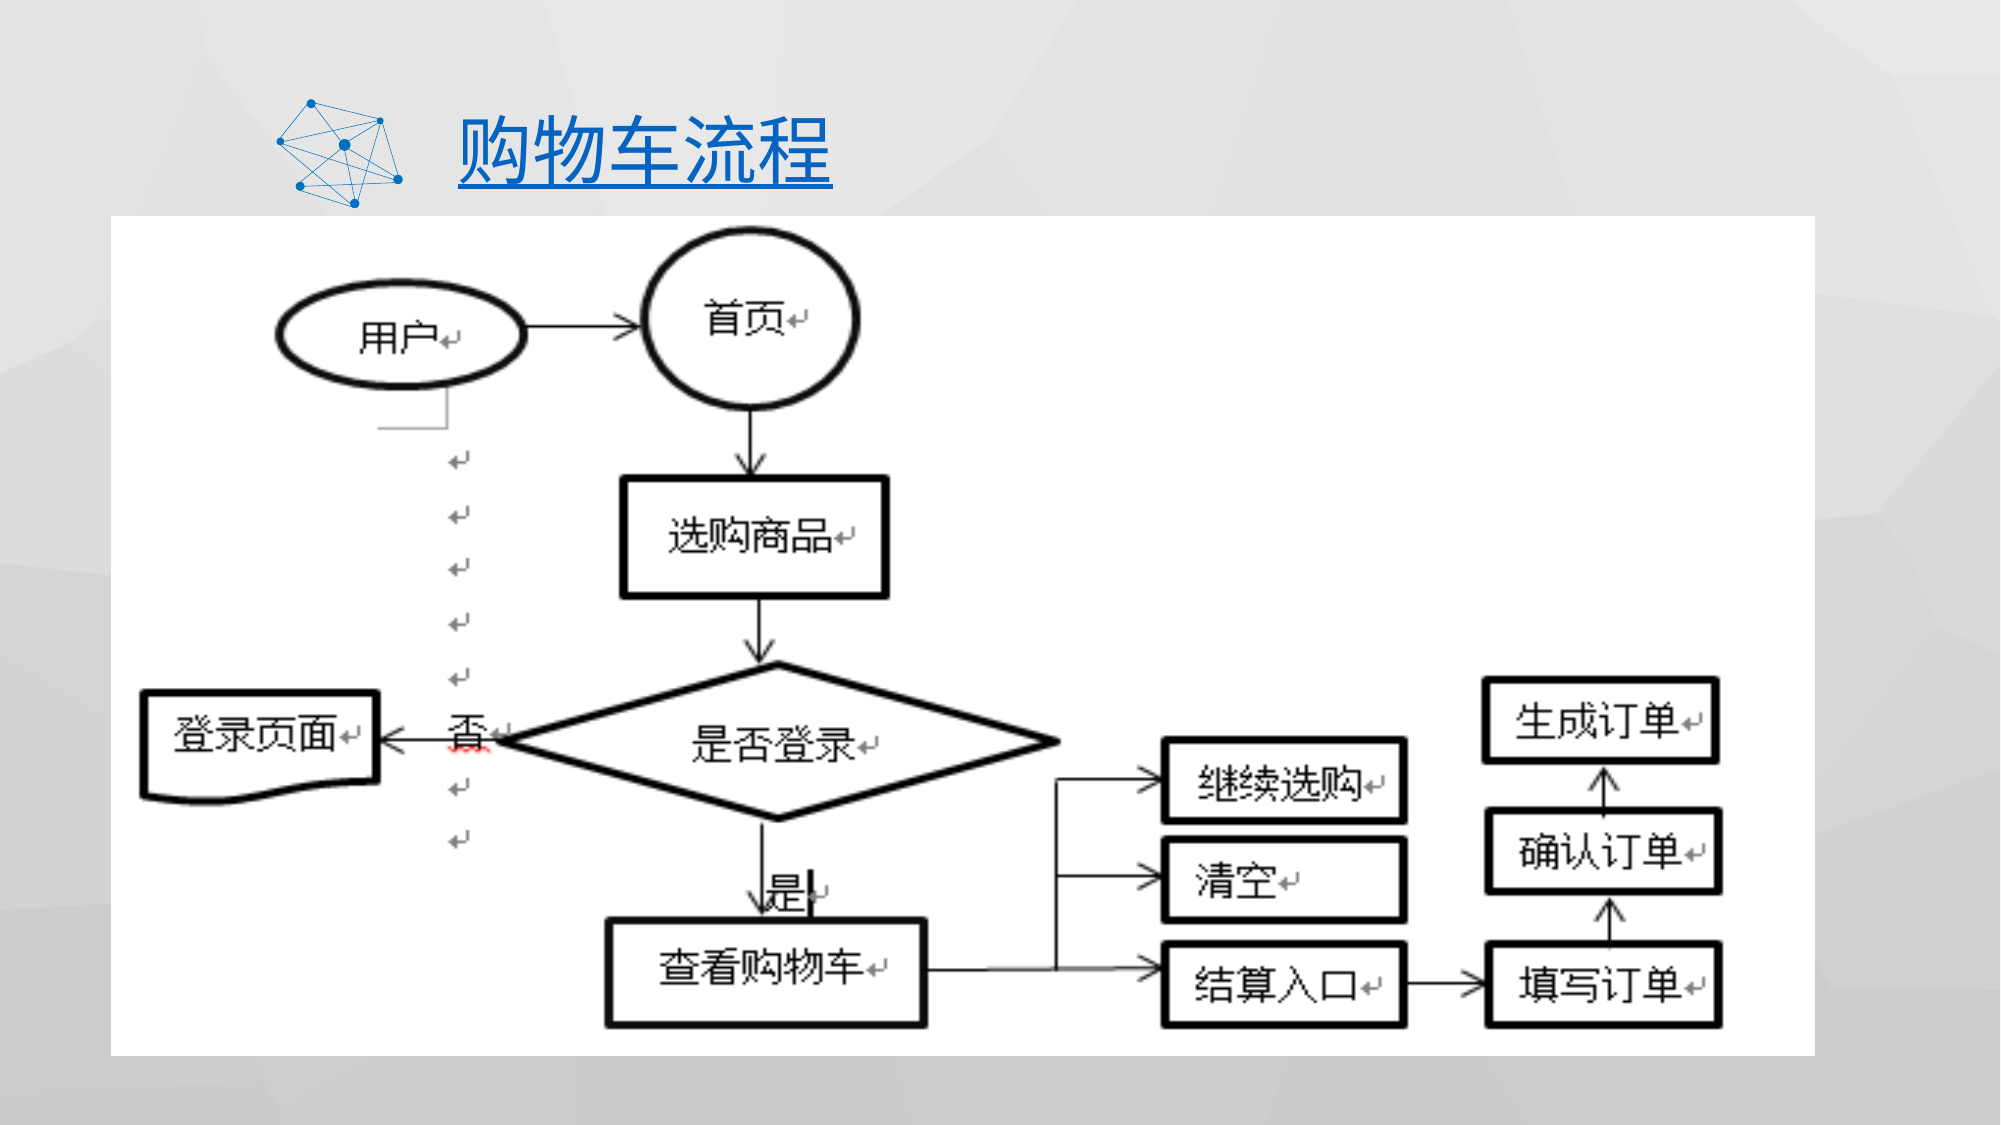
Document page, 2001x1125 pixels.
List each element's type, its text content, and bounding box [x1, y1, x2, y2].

title 购物车流程 [442, 87, 1633, 216]
picture [0, 0, 2001, 1125]
